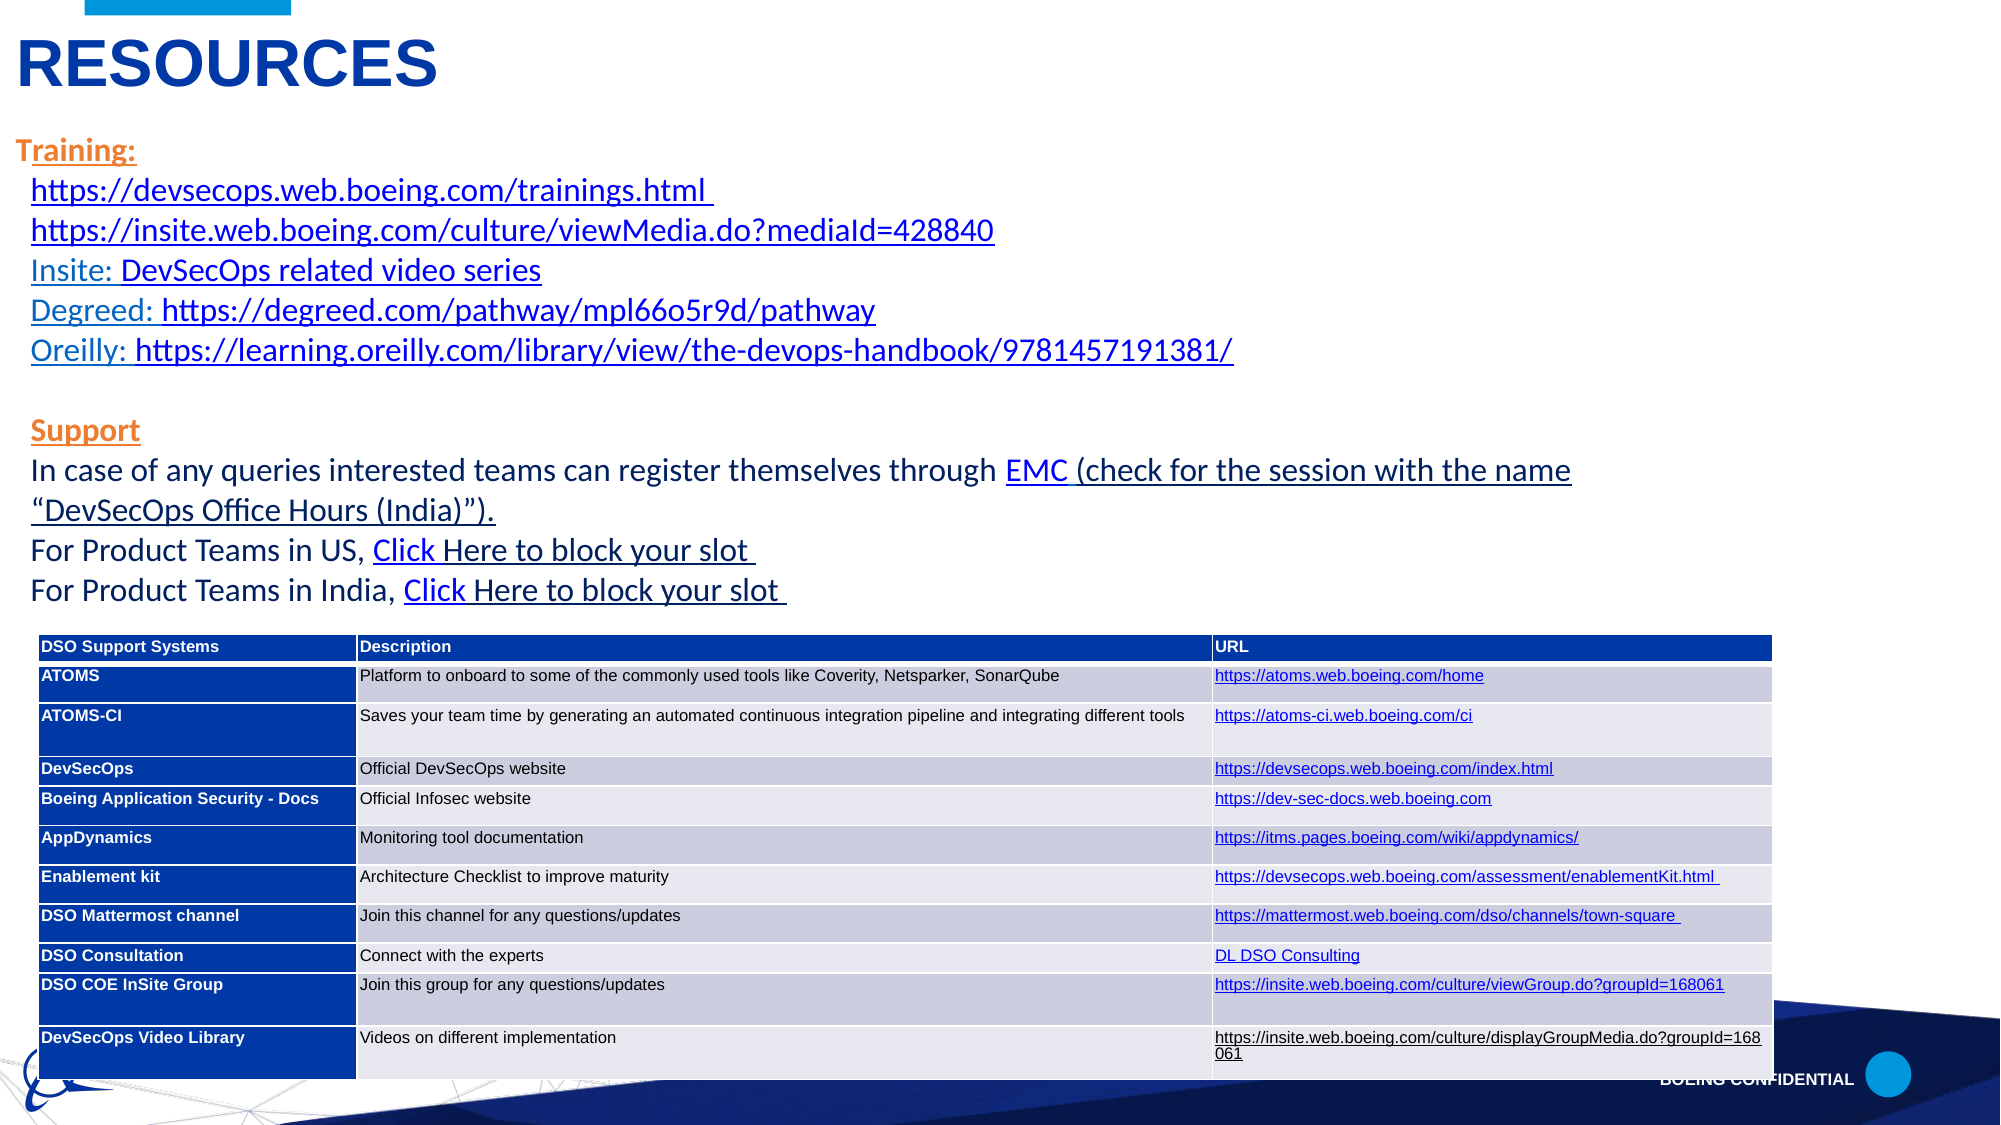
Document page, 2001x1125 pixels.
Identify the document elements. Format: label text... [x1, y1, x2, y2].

table_cell https://devsecops.web.boeing.com/assessment/enablementKit.html [1213, 866, 1772, 903]
table_cell https://atoms-ci.web.boeing.com/ci [1213, 704, 1772, 756]
table_cell Videos on different implementation [358, 1027, 1212, 1079]
table_cell Architecture Checklist to improve maturity [358, 866, 1212, 903]
table_header Description [358, 635, 1212, 661]
table_cell ATOMS-CI [39, 704, 356, 756]
table_cell Platform to onboard to some of the commonly used tools like Coverity, Netsparker, SonarQube [358, 667, 1212, 702]
table_cell AppDynamics [39, 826, 356, 864]
table_cell https://insite.web.boeing.com/culture/displayGroupMedia.do?groupId=168061 [1213, 1027, 1772, 1079]
table_cell Official DevSecOps website [358, 757, 1212, 785]
table_cell Saves your team time by generating an automated continuous integration pipeline and integrating different tools [358, 704, 1212, 756]
table_cell ATOMS [39, 667, 356, 702]
table_cell https://mattermost.web.boeing.com/dso/channels/town-square [1213, 905, 1772, 942]
table_header DSO Support Systems [39, 635, 356, 661]
table_cell Connect with the experts [358, 944, 1212, 972]
table_cell https://insite.web.boeing.com/culture/viewGroup.do?groupId=168061 [1213, 974, 1772, 1025]
table_cell Enablement kit [39, 866, 356, 903]
table_cell Join this group for any questions/updates [358, 974, 1212, 1025]
text_box Training: https://devsecops.web.boeing.com/trainings.html https://insite.web.boeing.com/culture/viewMedia.do?mediaId=428840 Insite: DevSecOps related video series Degreed: https://degreed.com/pathway/mpl66o5r9d/pathway Oreilly: https://learning.oreilly.com/library/view/the-devops-handbook/9781457191381/ Support In case of any queries interested teams can register themselves through EMC (check for the session with the name “DevSecOps Office Hours (India)”). For Product Teams in US, Click Here to block your slot For Product Teams in India, Click Here to block your slot [0, 121, 1660, 616]
table_header URL [1213, 635, 1772, 661]
table_cell Monitoring tool documentation [358, 826, 1212, 864]
table_cell DSO COE InSite Group [39, 974, 356, 1025]
table_cell DevSecOps [39, 757, 356, 785]
table_cell DSO Mattermost channel [39, 905, 356, 942]
table_cell Boeing Application Security - Docs [39, 787, 356, 825]
table_cell https://atoms.web.boeing.com/home [1213, 667, 1772, 702]
picture [0, 981, 2000, 1125]
table_cell https://dev-sec-docs.web.boeing.com [1213, 787, 1772, 825]
table_cell Official Infosec website [358, 787, 1212, 825]
table_cell https://devsecops.web.boeing.com/index.html [1213, 757, 1772, 785]
table_cell DL DSO Consulting [1213, 944, 1772, 972]
table_cell DSO Consultation [39, 944, 356, 972]
title Resources [16, 22, 1846, 101]
table_cell DevSecOps Video Library [39, 1027, 356, 1079]
table_cell https://itms.pages.boeing.com/wiki/appdynamics/ [1213, 826, 1772, 864]
table_cell Join this channel for any questions/updates [358, 905, 1212, 942]
